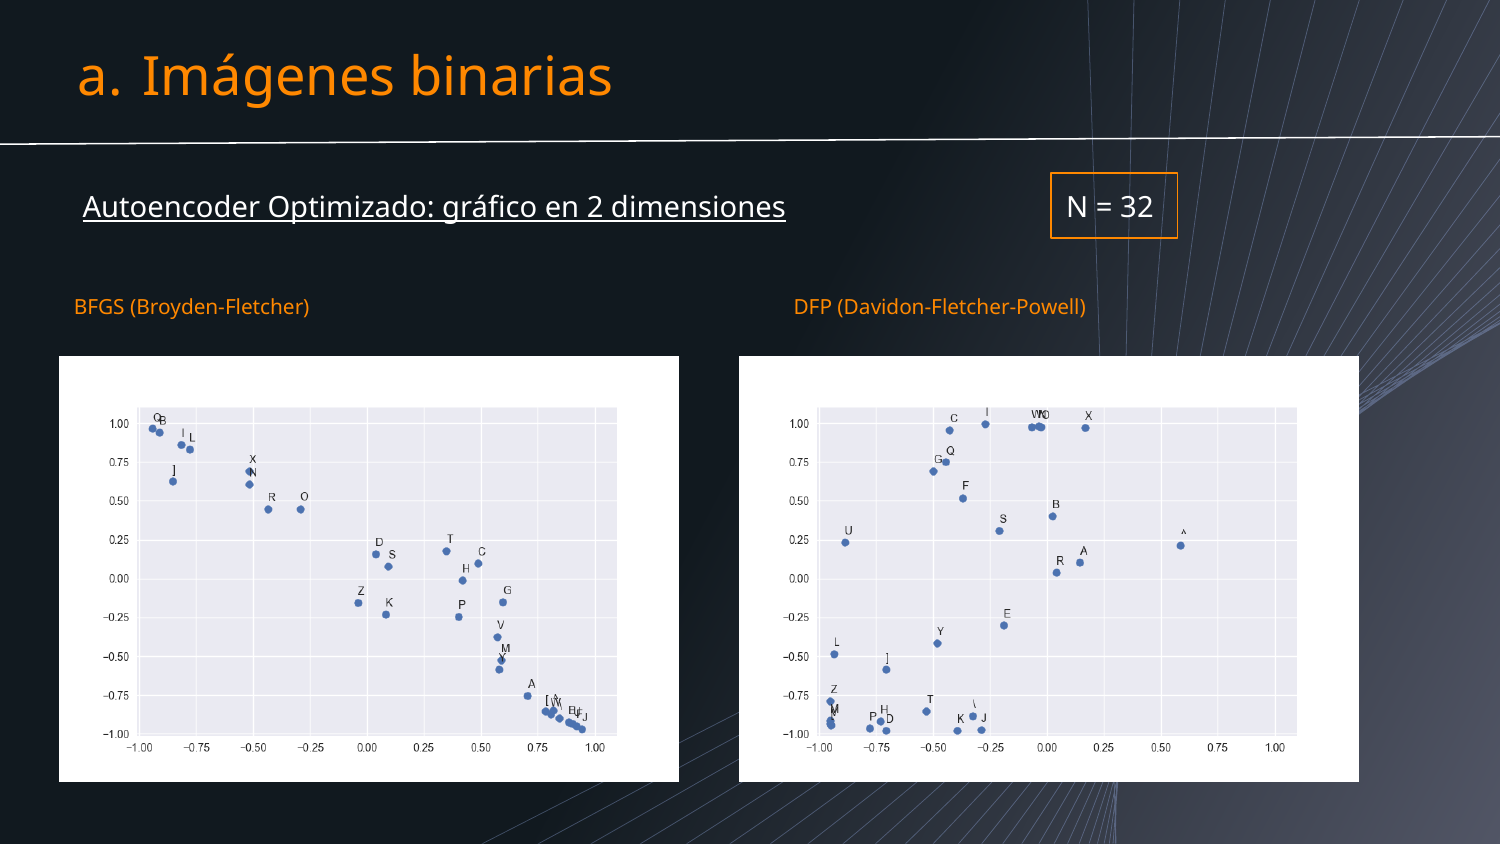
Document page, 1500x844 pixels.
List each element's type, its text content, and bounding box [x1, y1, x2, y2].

text_box DFP (Davidon-Fletcher-Powell) [778, 280, 1257, 331]
picture [58, 355, 679, 782]
text_box BFGS (Broyden-Fletcher) [58, 280, 377, 331]
picture [739, 355, 1359, 782]
title Imágenes binarias [67, 28, 1178, 108]
text_box Autoencoder Optimizado: gráfico en 2 dimensiones [67, 173, 1020, 239]
text_box N = 32 [1051, 173, 1178, 239]
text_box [0, 135, 1500, 145]
